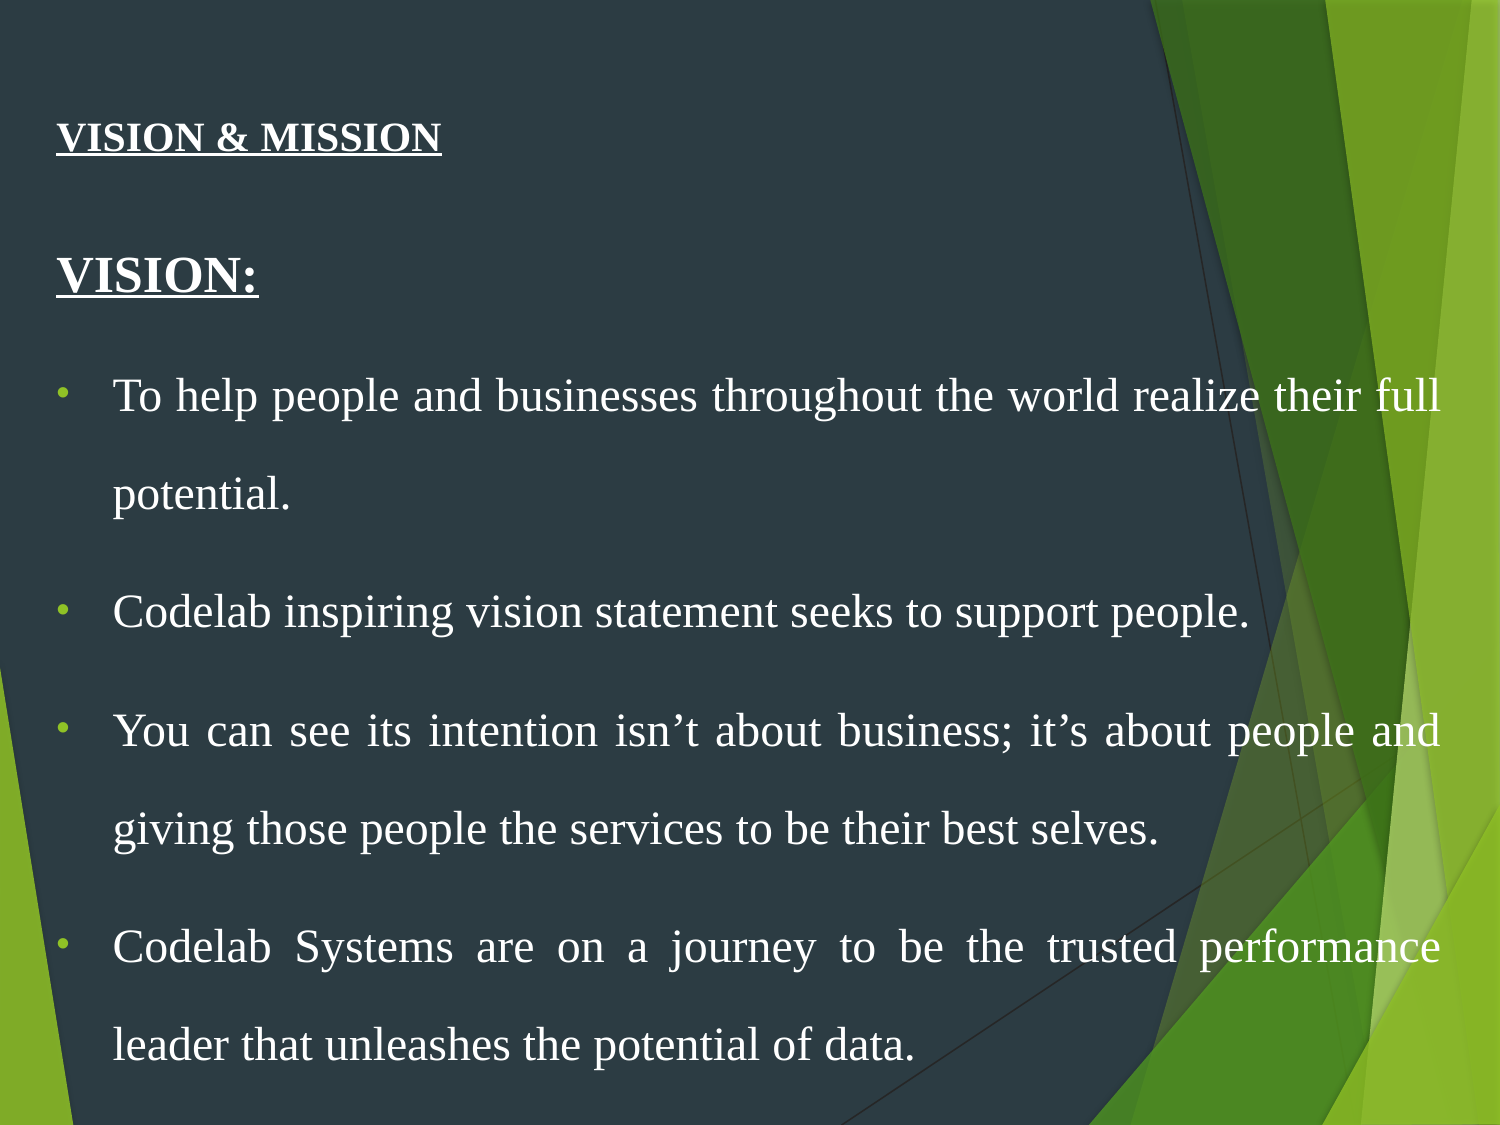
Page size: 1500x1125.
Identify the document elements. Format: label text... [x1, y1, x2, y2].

title VISION & MISSION [41, 101, 479, 189]
list VISION: To help people and businesses throughout the world realize their full potential. Codelab inspiring vision statement seeks to support people. You can see its intention isn’t about business; it’s about people and giving those people the services to be their best selves. Codelab Systems are on a journey to be the trusted performance leader that unleashes the potential of data. [41, 189, 1459, 1094]
